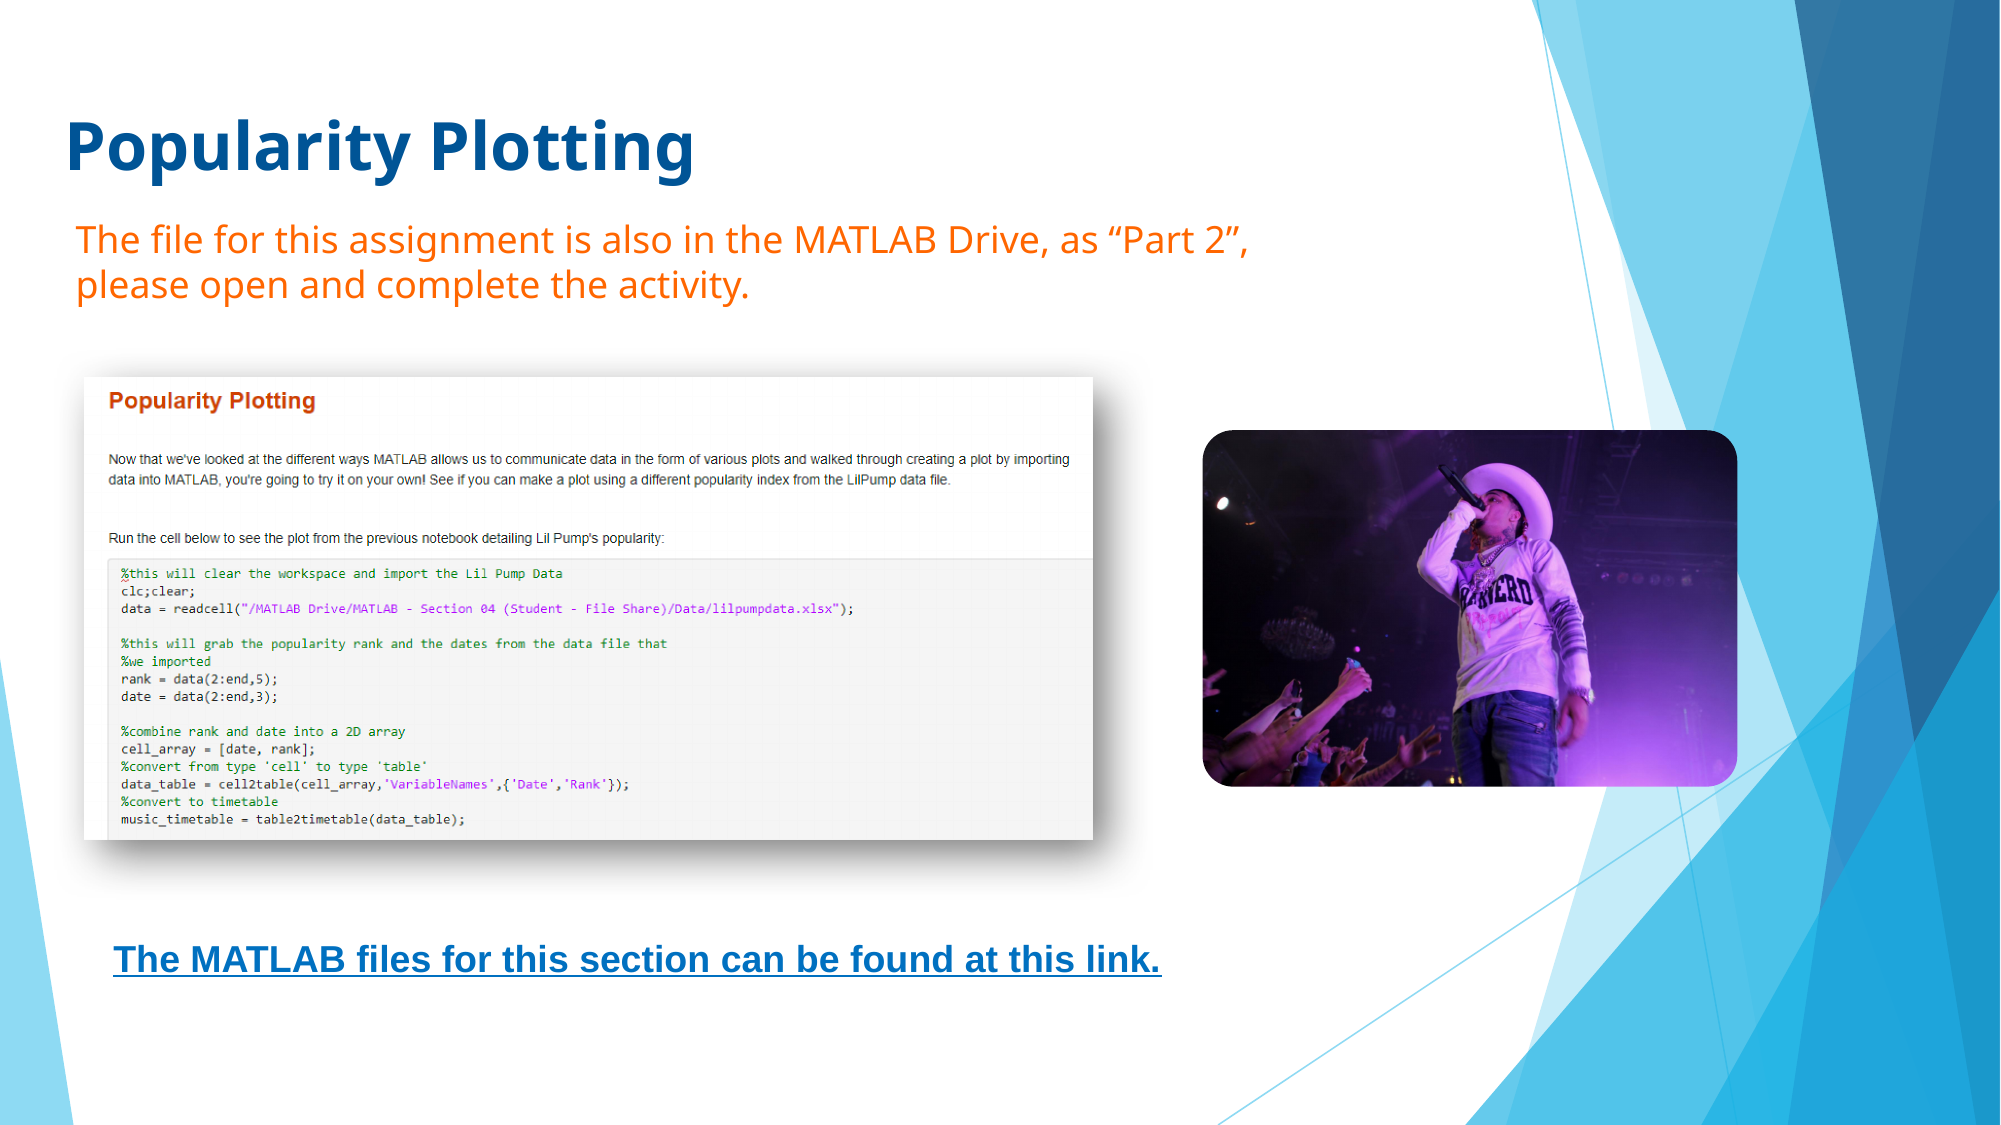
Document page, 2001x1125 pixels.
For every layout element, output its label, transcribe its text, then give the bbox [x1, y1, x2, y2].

text_box The MATLAB files for this section can be found at this link. [0, 920, 1358, 988]
title Popularity Plotting [49, 95, 1636, 313]
picture [83, 377, 1093, 840]
list The file for this assignment is also in the MATLAB Drive, as “Part 2”, please open and complete the activity.​ [60, 208, 1269, 417]
picture [1202, 429, 1738, 787]
